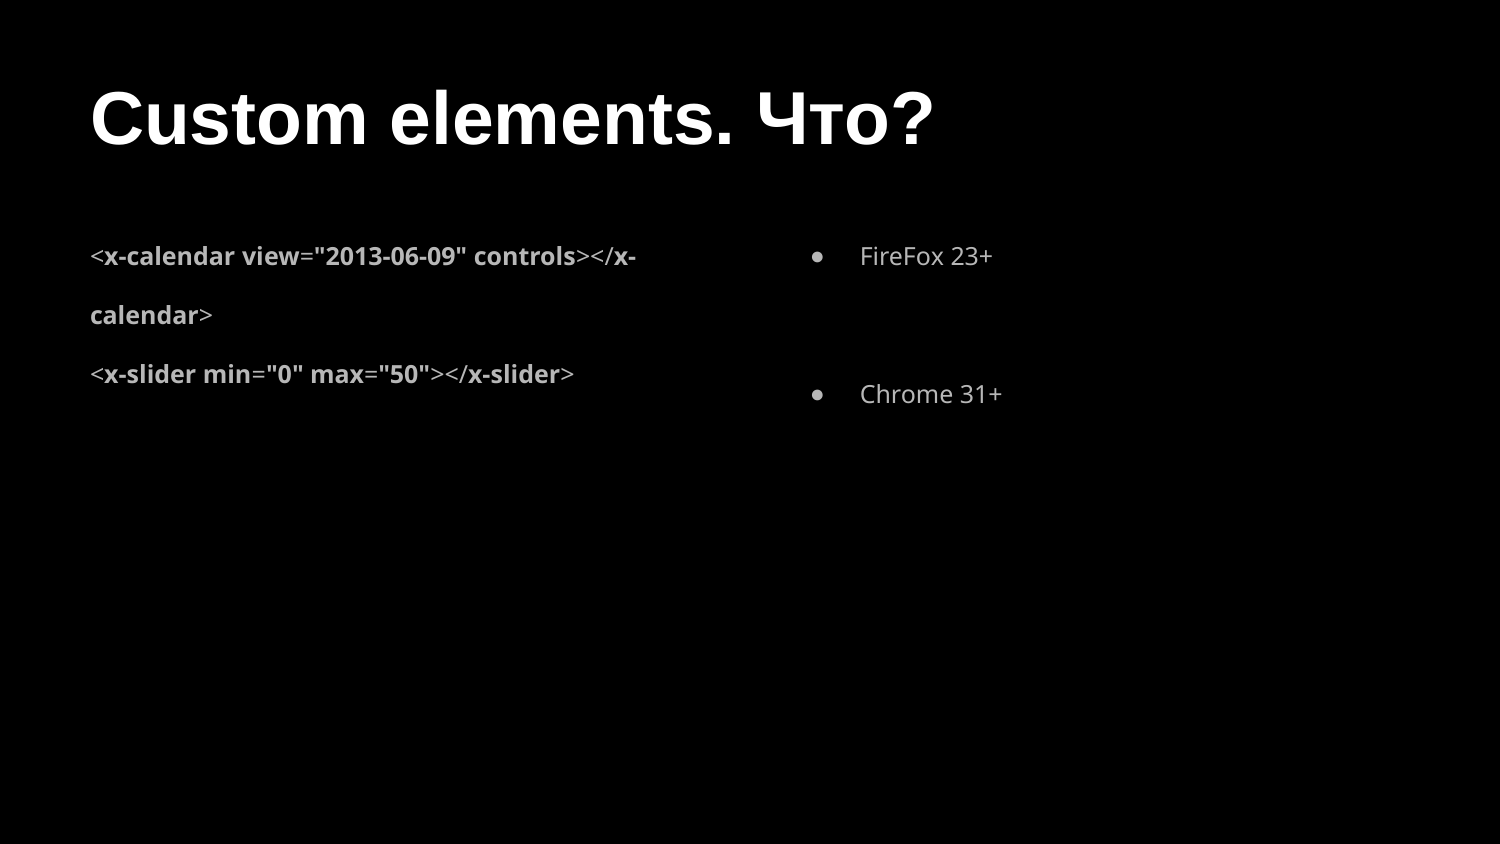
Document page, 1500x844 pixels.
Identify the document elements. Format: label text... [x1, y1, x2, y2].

list FireFox 23+ Chrome 31+ [769, 196, 1425, 702]
list <x-calendar view="2013-06-09" controls></x-calendar> <x-slider min="0" max="50"></x-slider> [75, 196, 731, 702]
title Custom elements. Что? [75, 3, 1425, 175]
